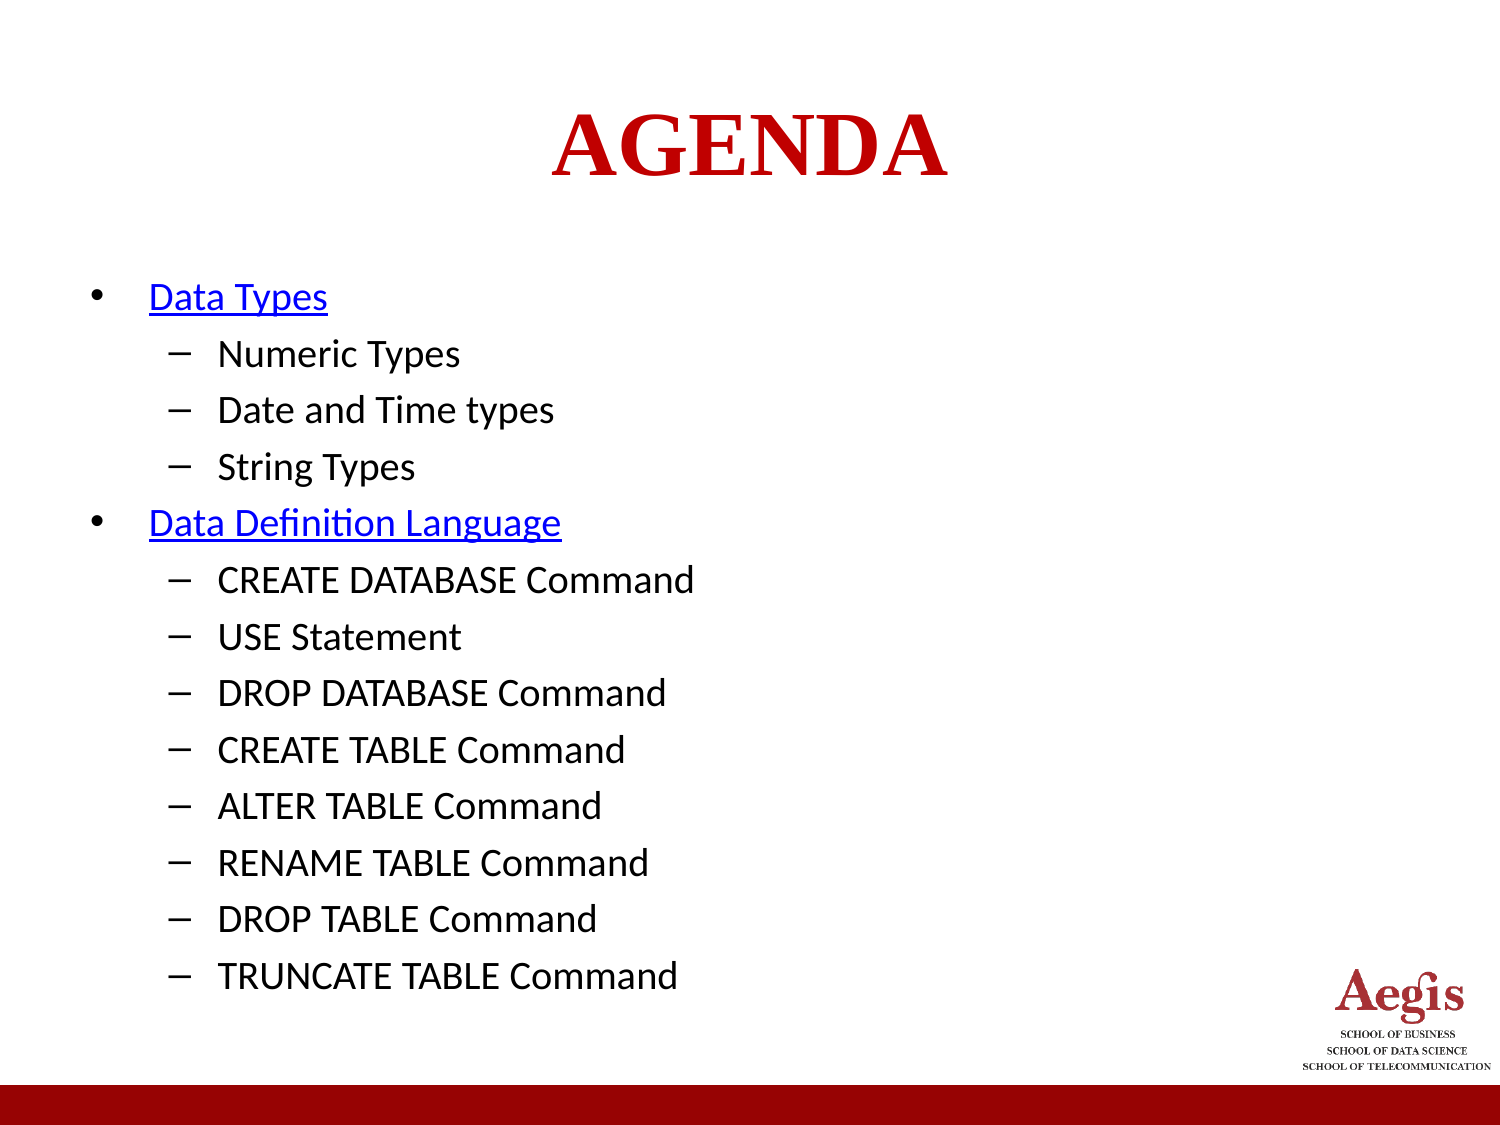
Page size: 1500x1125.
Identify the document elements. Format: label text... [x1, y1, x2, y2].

list Data Types Numeric Types Date and Time types String Types Data Definition Language CREATE DATABASE Command USE Statement DROP DATABASE Command CREATE TABLE Command ALTER TABLE Command RENAME TABLE Command DROP TABLE Command TRUNCATE TABLE Command [75, 262, 1425, 1005]
title AGENDA [75, 45, 1425, 233]
picture [1303, 969, 1491, 1070]
